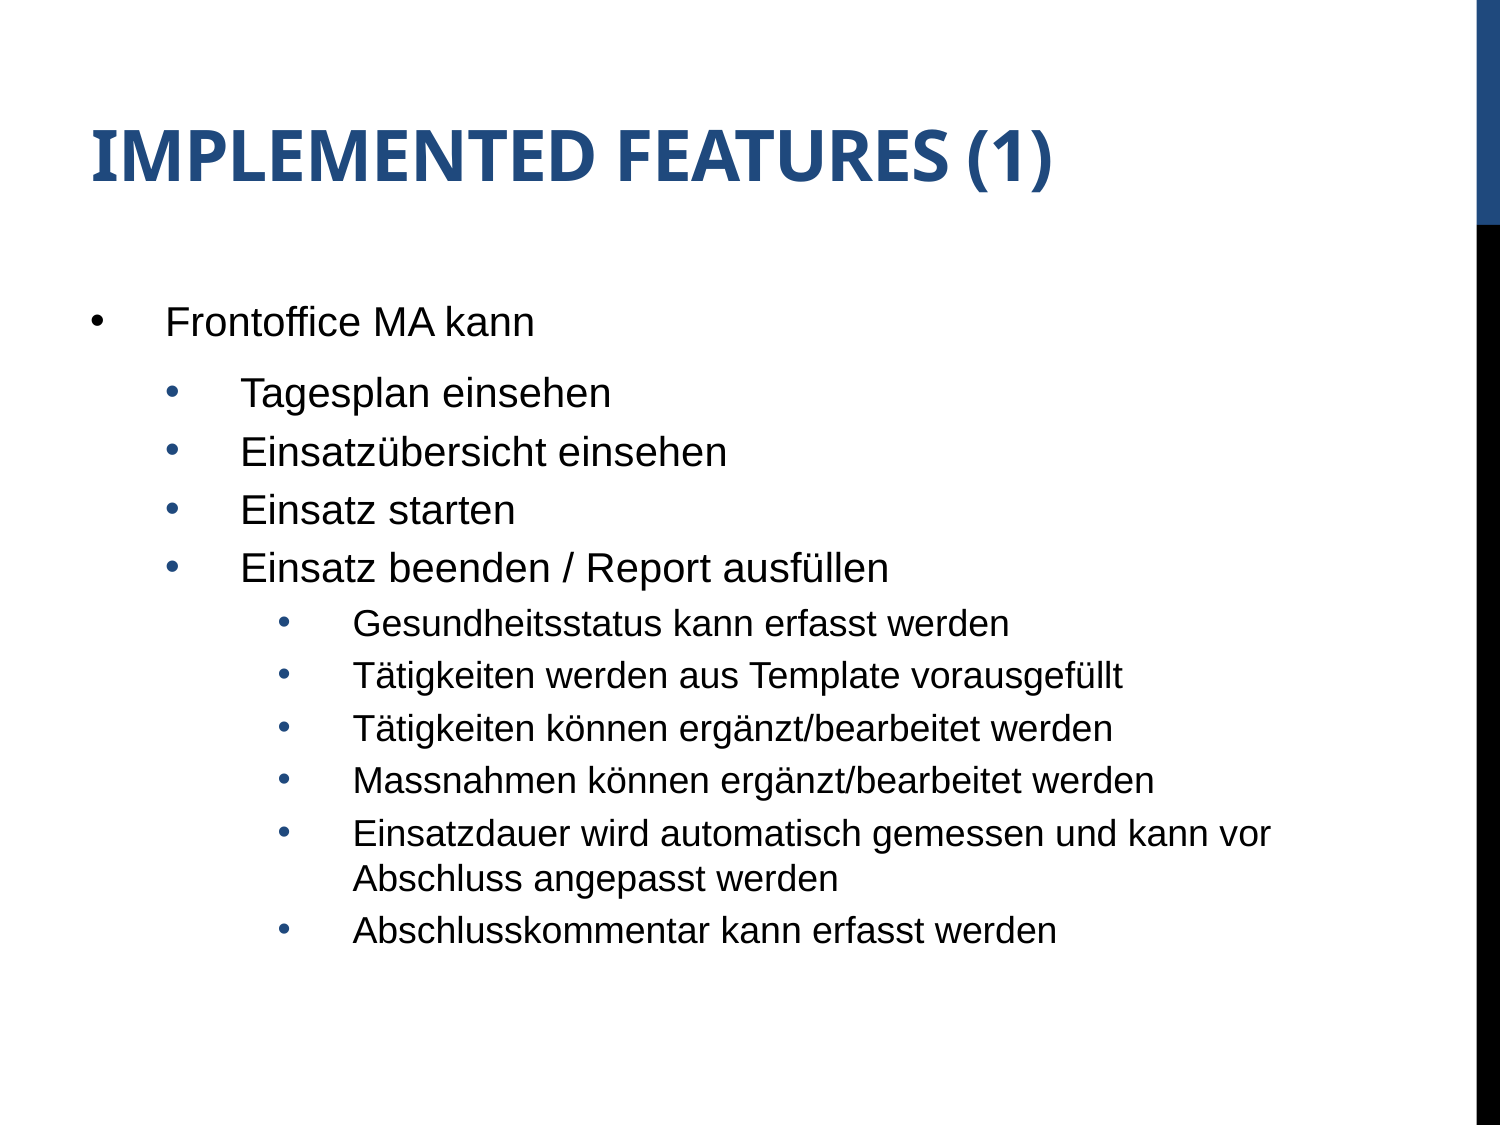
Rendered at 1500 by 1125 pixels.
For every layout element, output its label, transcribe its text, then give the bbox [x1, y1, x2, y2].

title Implemented features (1) [76, 101, 1500, 203]
list Frontoffice MA kann Tagesplan einsehen Einsatzübersicht einsehen Einsatz starten Einsatz beenden / Report ausfüllen Gesundheitsstatus kann erfasst werden Tätigkeiten werden aus Template vorausgefüllt Tätigkeiten können ergänzt/bearbeitet werden Massnahmen können ergänzt/bearbeitet werden Einsatzdauer wird automatisch gemessen und kann vor Abschluss angepasst werden Abschlusskommentar kann erfasst werden [75, 287, 1325, 1005]
